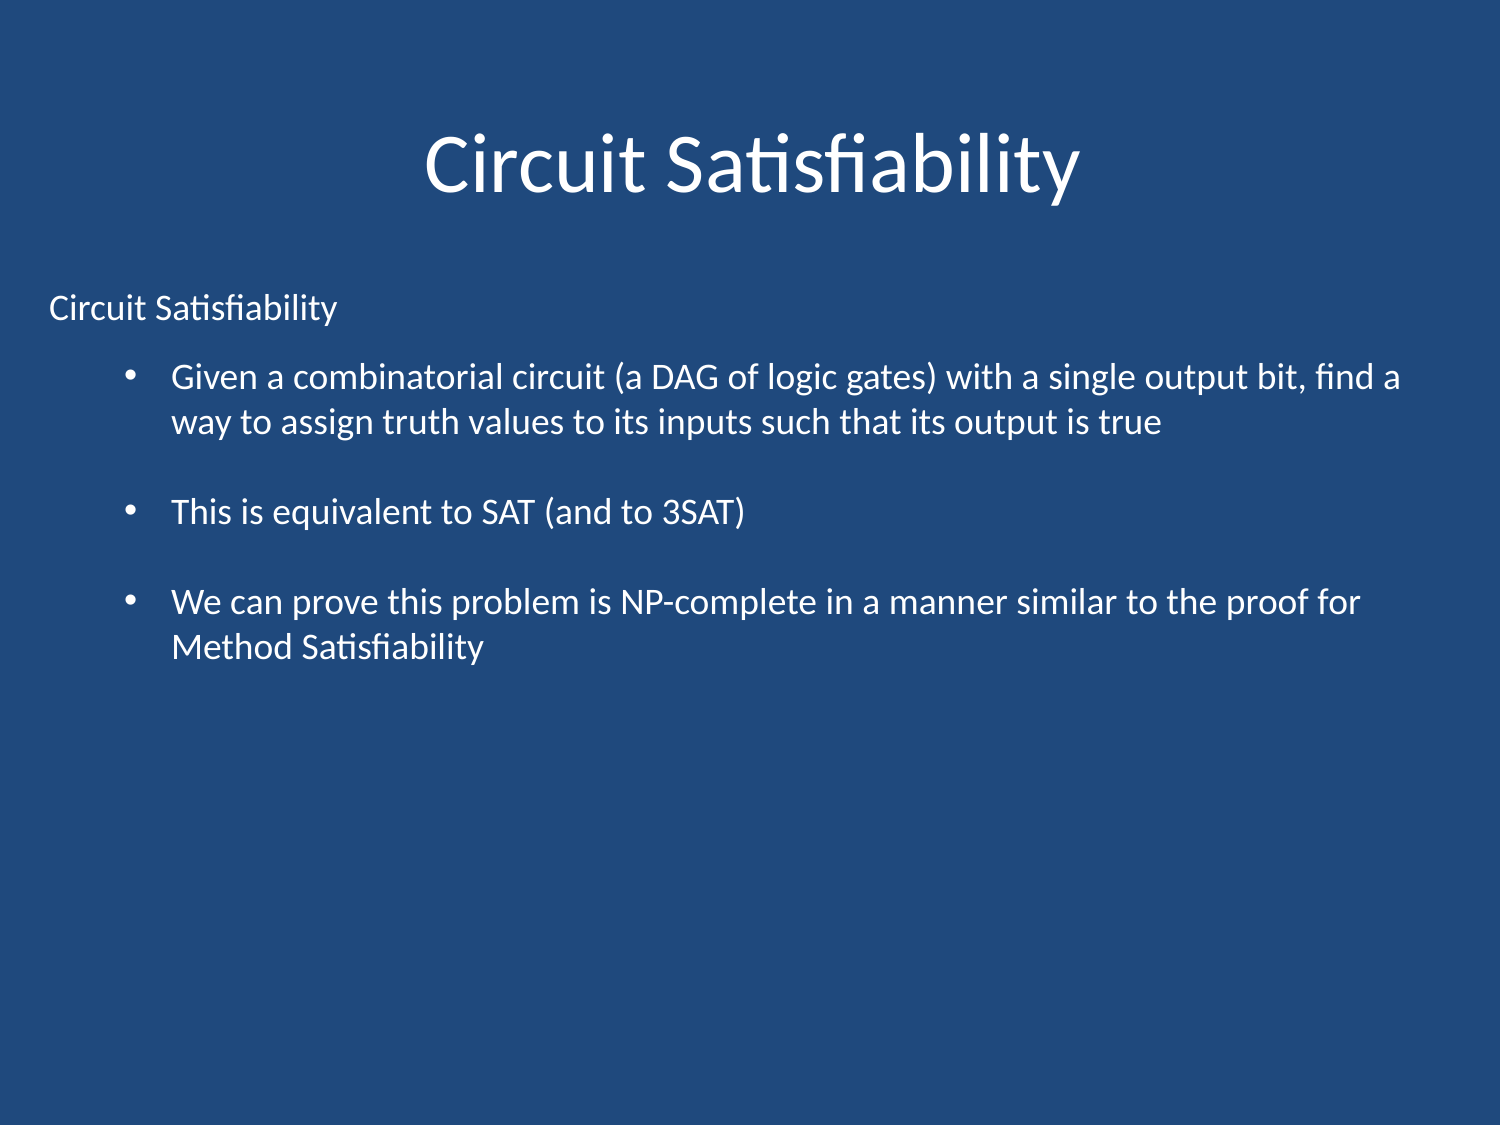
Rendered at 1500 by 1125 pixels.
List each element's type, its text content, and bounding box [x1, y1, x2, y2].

title Circuit Satisfiability [78, 99, 1429, 218]
text_box Circuit Satisfiability Given a combinatorial circuit (a DAG of logic gates) with a single output bit, find a way to assign truth values to its inputs such that its output is true This is equivalent to SAT (and to 3SAT) We can prove this problem is NP-complete in a manner similar to the proof for Method Satisfiability [34, 275, 1472, 675]
